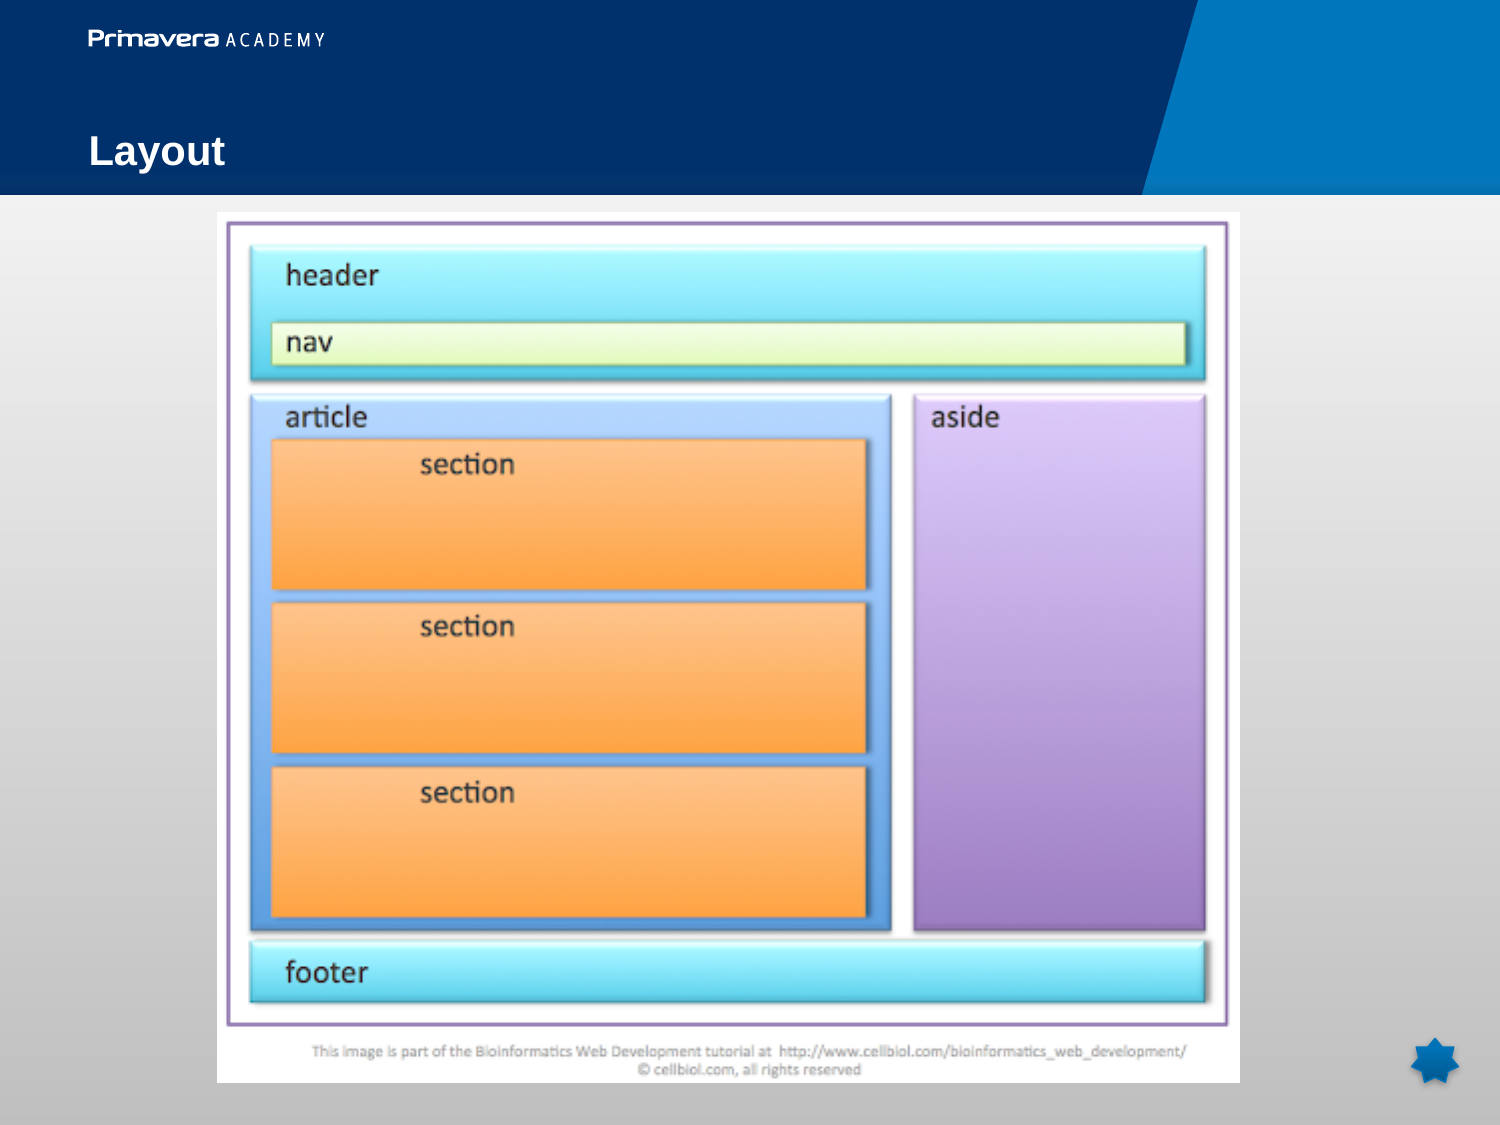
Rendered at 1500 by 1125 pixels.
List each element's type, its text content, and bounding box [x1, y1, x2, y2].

text_box [1410, 1037, 1460, 1083]
picture [217, 211, 1240, 1083]
list Layout [88, 124, 1382, 184]
